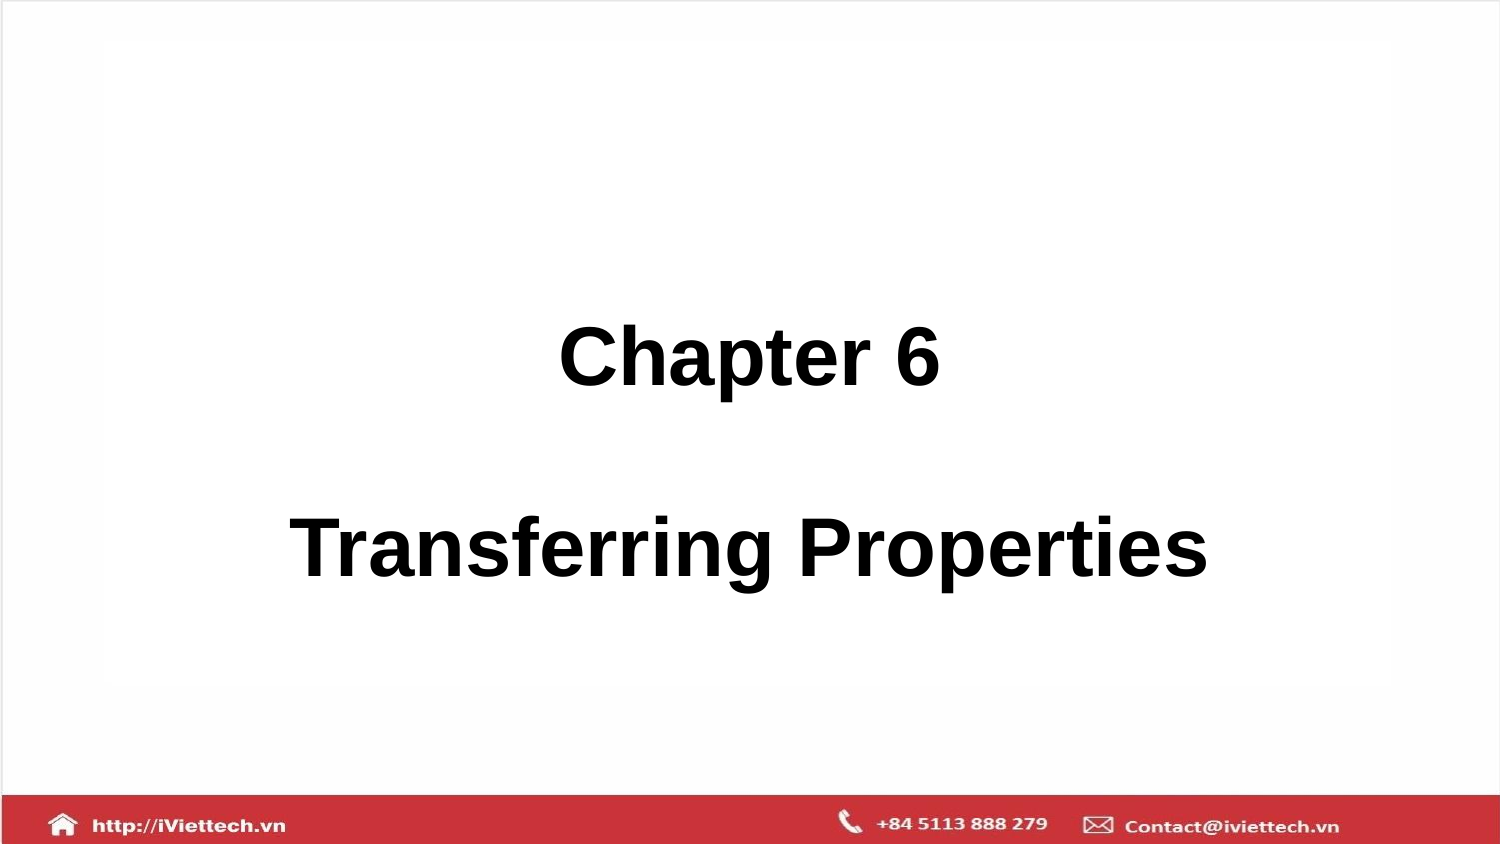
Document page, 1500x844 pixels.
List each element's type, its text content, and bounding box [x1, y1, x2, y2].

title Chapter 6 [112, 262, 1388, 443]
picture [0, 0, 1500, 844]
subtitle Transferring Properties [225, 478, 1275, 694]
